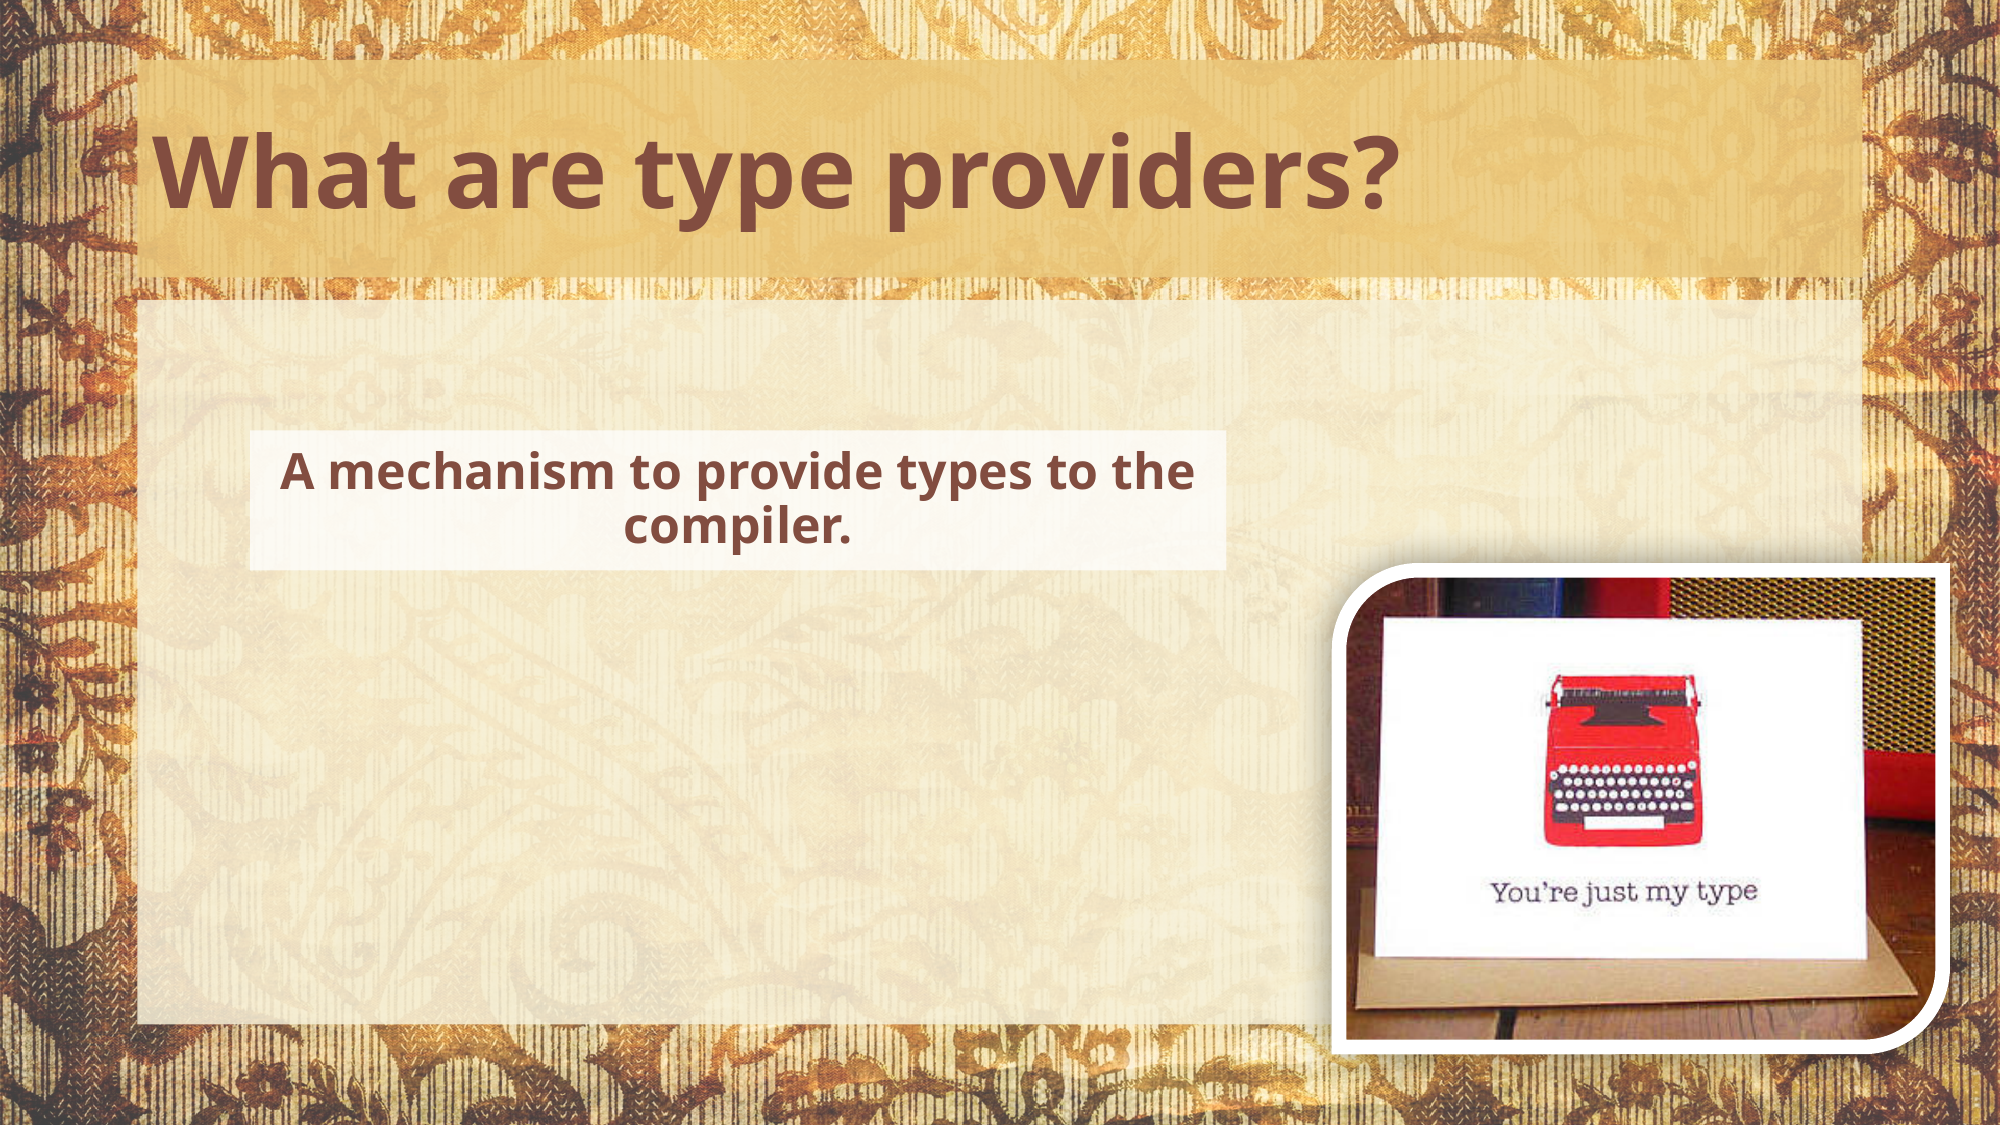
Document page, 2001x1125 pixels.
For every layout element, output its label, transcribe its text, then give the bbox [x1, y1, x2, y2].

picture [1338, 570, 1943, 1047]
title What are type providers? [137, 59, 1863, 278]
text_box A mechanism to provide types to the compiler. [250, 430, 1227, 571]
text_box [136, 299, 1863, 1025]
